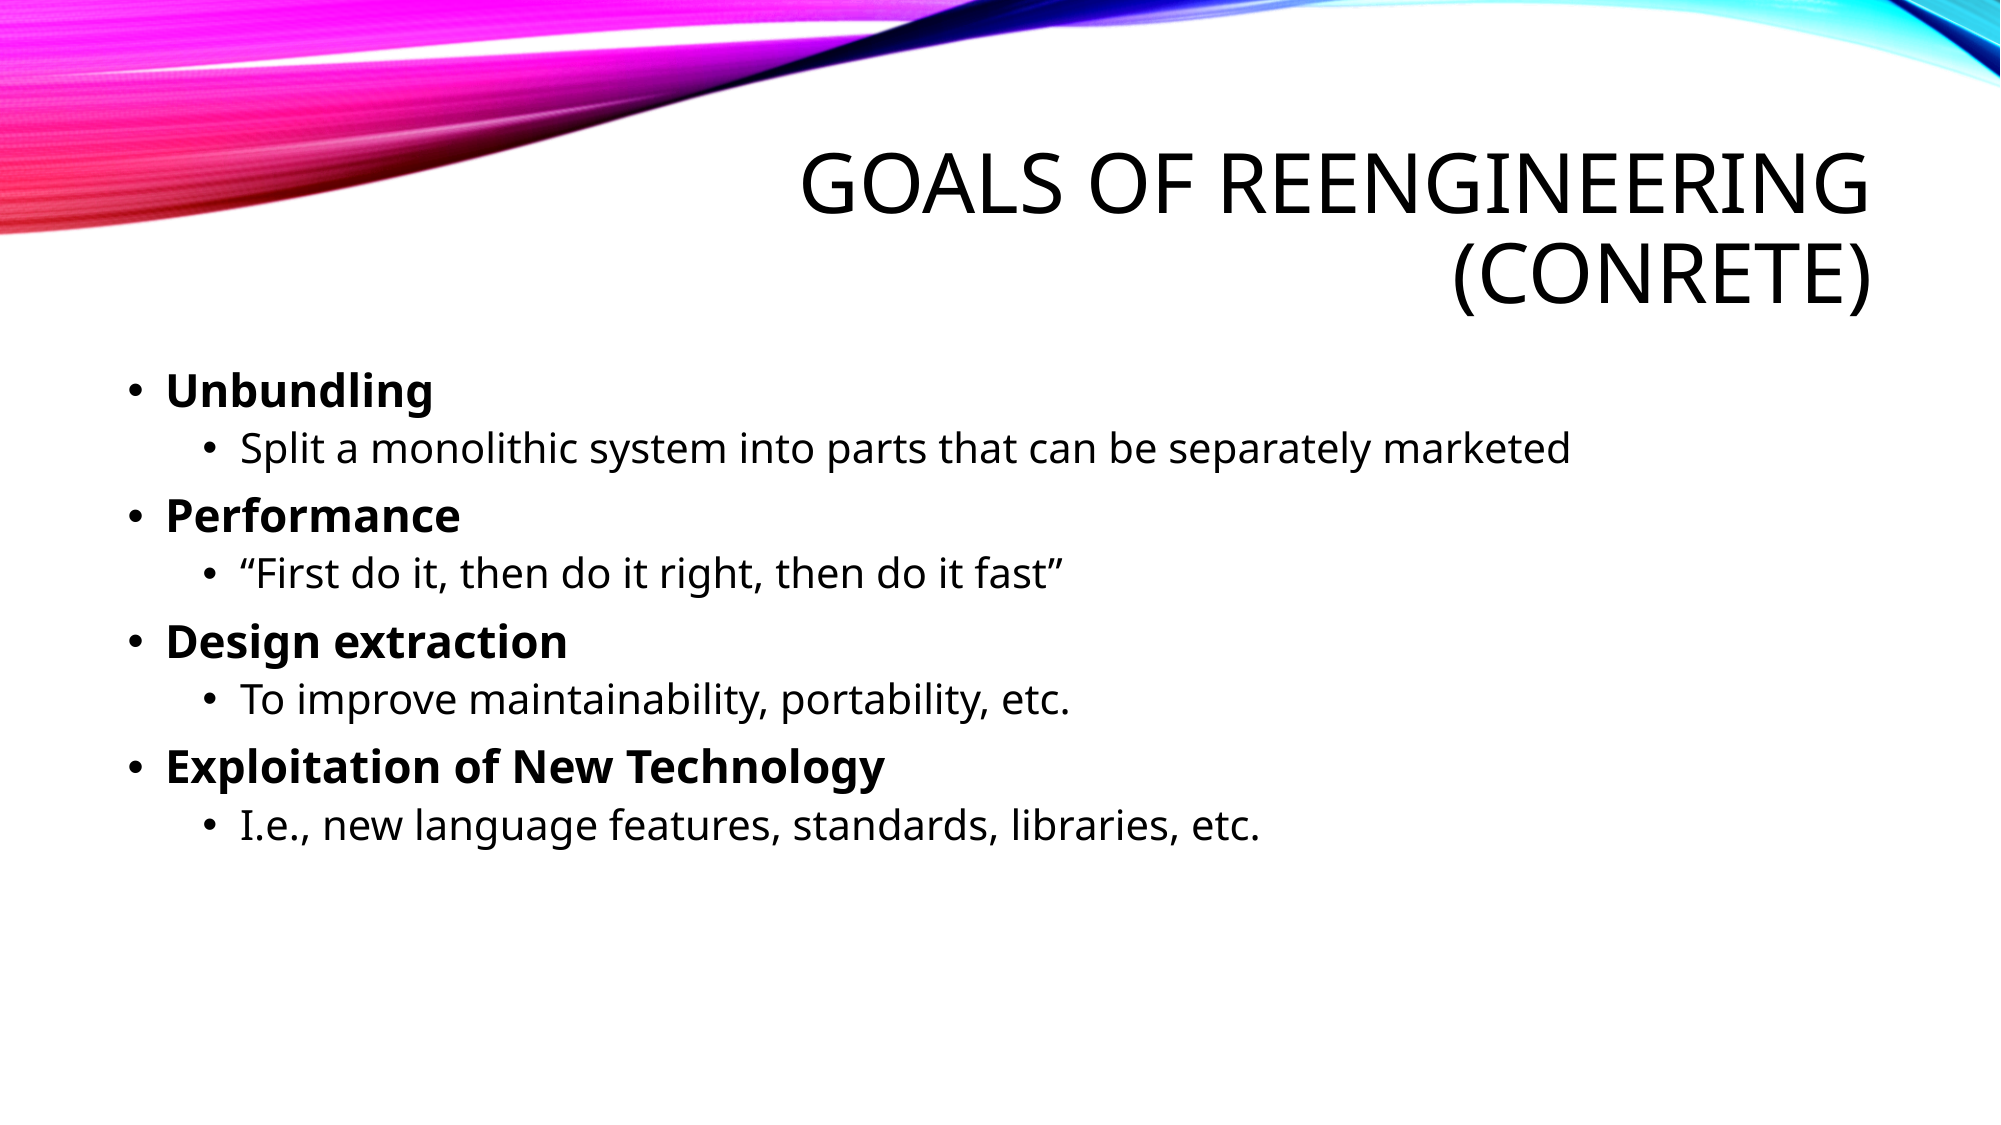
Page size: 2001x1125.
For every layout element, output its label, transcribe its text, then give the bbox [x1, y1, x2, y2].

title Goals of reengineering (conrete) [474, 125, 1888, 338]
picture [0, 0, 2000, 237]
picture [1910, 0, 2000, 45]
list Unbundling Split a monolithic system into parts that can be separately marketed Performance “First do it, then do it right, then do it fast” Design extraction To improve maintainability, portability, etc. Exploitation of New Technology I.e., new language features, standards, libraries, etc. [112, 360, 1888, 1021]
picture [1890, 0, 2000, 75]
